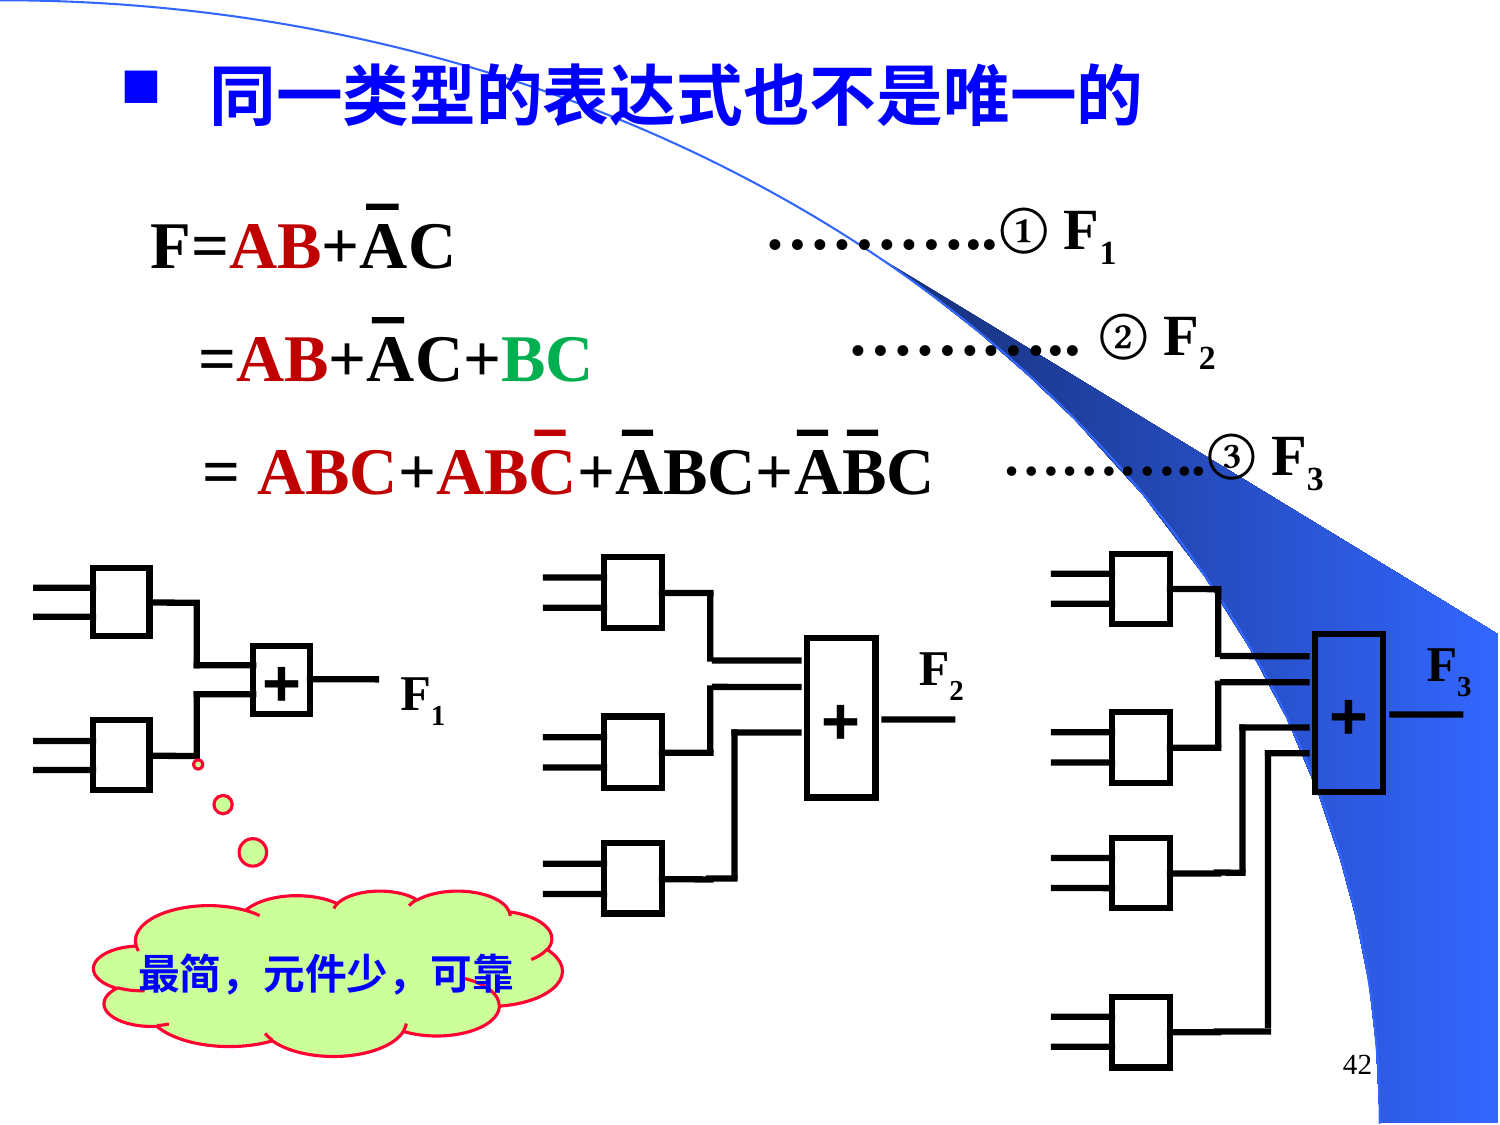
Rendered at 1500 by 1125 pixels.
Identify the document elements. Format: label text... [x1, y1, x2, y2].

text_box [477, 536, 991, 941]
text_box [149, 307, 676, 404]
text_box ………..③ F3 [987, 410, 1488, 505]
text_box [93, 890, 563, 1057]
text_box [0, 548, 471, 819]
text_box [985, 533, 1499, 1095]
text_box ……….. ② F2 [832, 281, 1408, 384]
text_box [187, 419, 976, 516]
text_box ………..① F1 [750, 175, 1325, 279]
text_box 同一类型的表达式也不是唯一的 [105, 46, 1395, 142]
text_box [135, 193, 502, 290]
